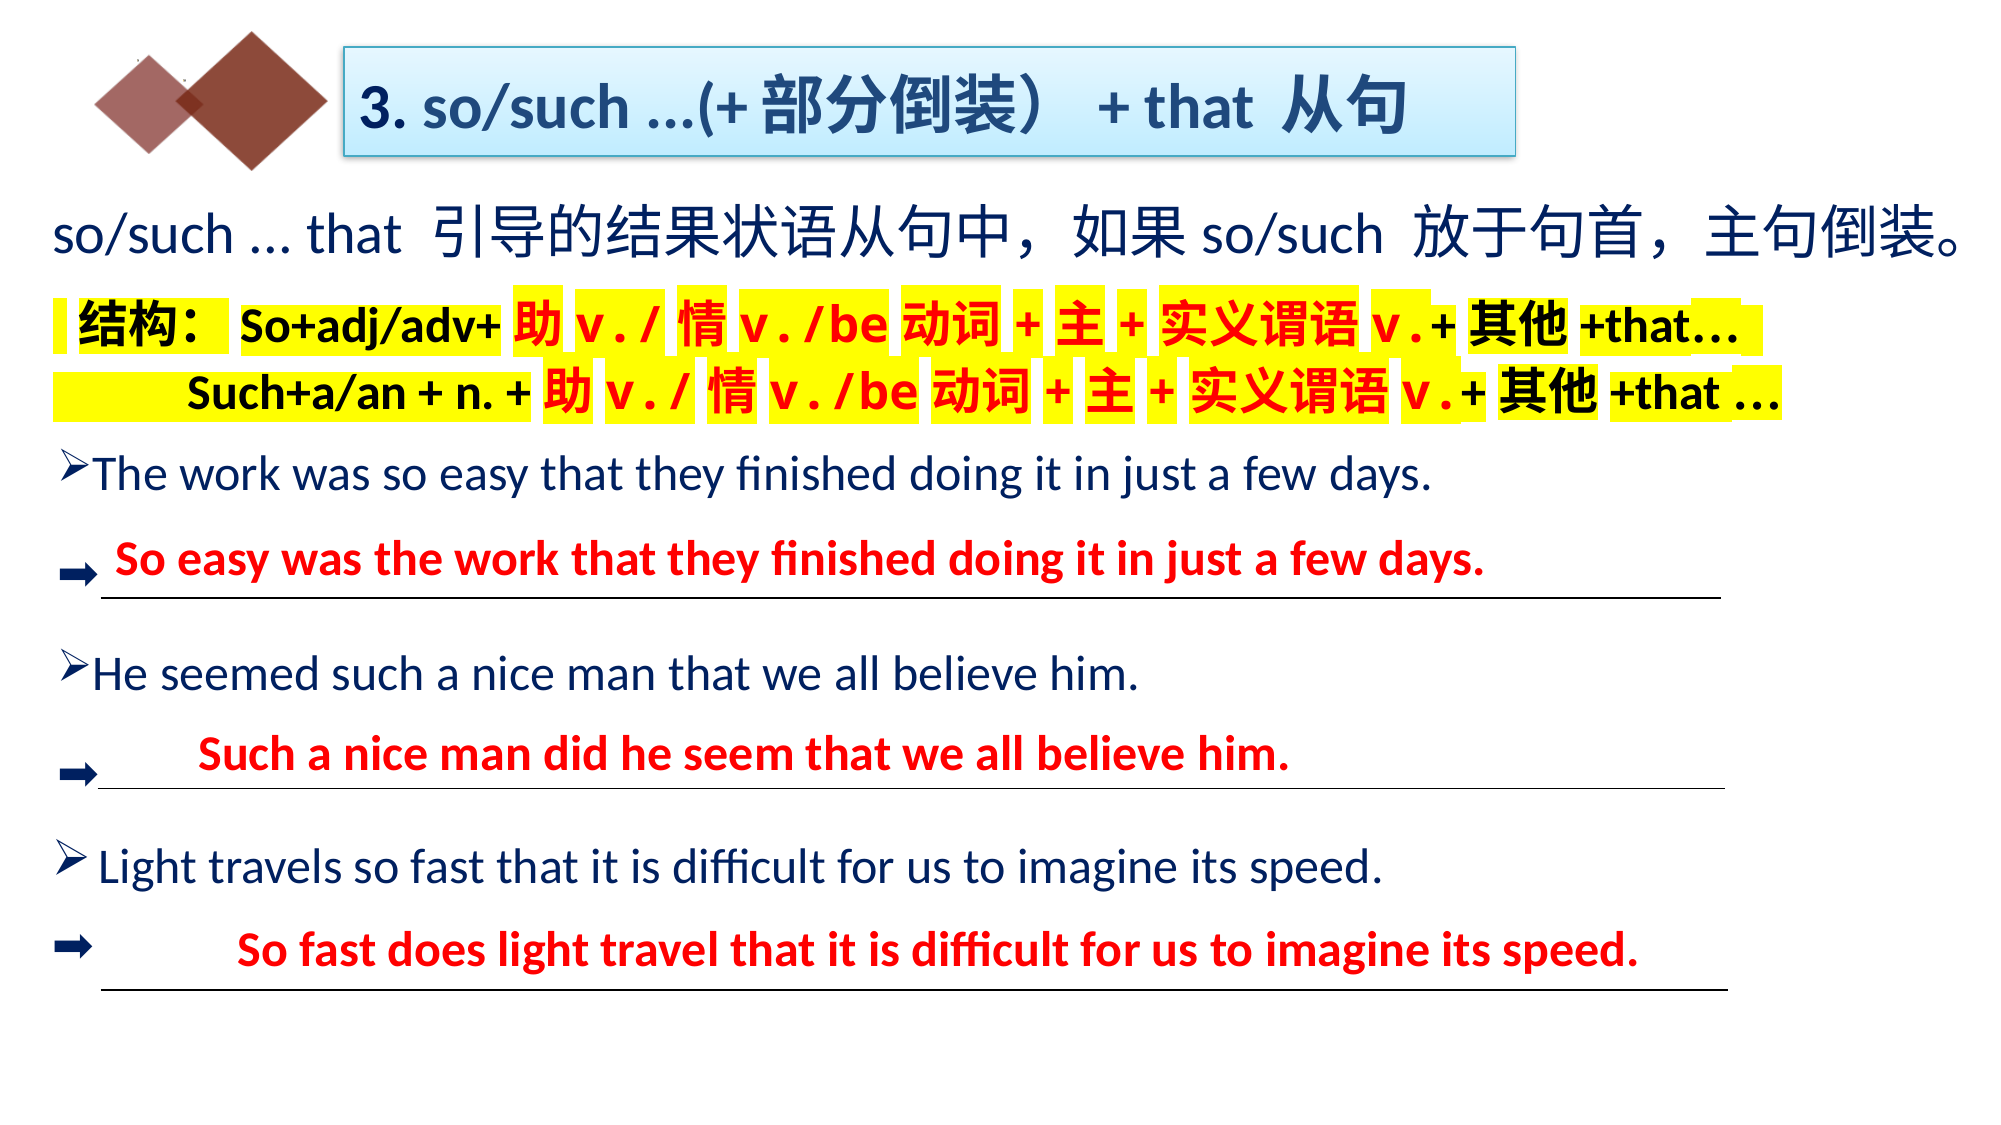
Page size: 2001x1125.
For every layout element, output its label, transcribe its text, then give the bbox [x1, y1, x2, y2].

list 3. so/such ...(+部分倒装）+ that 从句 [343, 46, 1516, 157]
text_box So fast does light travel that it is difficult for us to imagine its speed. [223, 908, 1656, 984]
picture [93, 30, 329, 172]
text_box 结构：So+adj/adv+助v./情v./be动词+主+实义谓语v.+其他+that… Such+a/an + n. +助v./情v./be动词+主+实义谓语v.+其他+that … [38, 278, 1841, 427]
text_box Such a nice man did he seem that we all believe him. [183, 682, 1318, 787]
list so/such ... that 引导的结果状语从句中，如果so/such 放于句首，主句倒装。 [37, 187, 2000, 279]
text_box Light travels so fast that it is difficult for us to imagine its speed. ➡️ [37, 806, 1765, 980]
text_box The work was so easy that they finished doing it in just a few days. ➡️ He seemed such a nice man that we all believe him. ➡️ [37, 400, 1881, 845]
text_box So easy was the work that they finished doing it in just a few days. [100, 517, 1722, 593]
